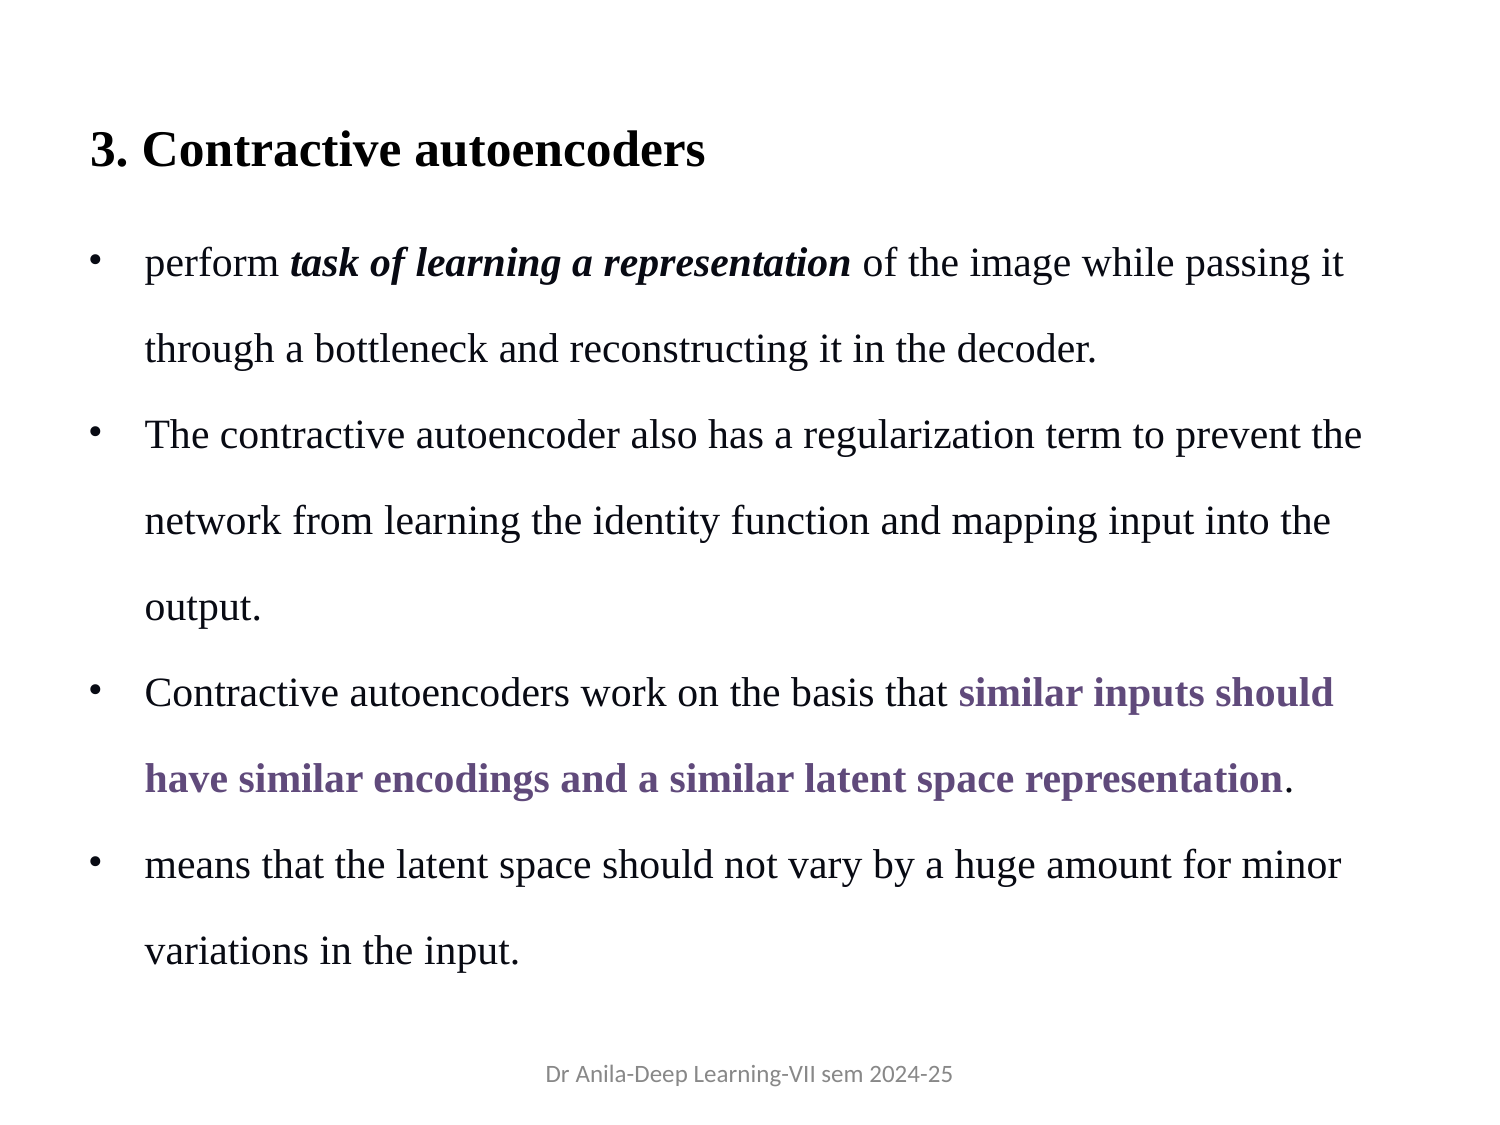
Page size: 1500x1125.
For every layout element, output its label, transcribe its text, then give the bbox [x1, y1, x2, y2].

title 3. Contractive autoencoders [75, 83, 1425, 185]
footer Dr Anila-Deep Learning-VII sem 2024-25 [512, 1042, 988, 1103]
list perform task of learning a representation of the image while passing it through a bottleneck and reconstructing it in the decoder. The contractive autoencoder also has a regularization term to prevent the network from learning the identity function and mapping input into the output. Contractive autoencoders work on the basis that similar inputs should have similar encodings and a similar latent space representation. means that the latent space should not vary by a huge amount for minor variations in the input. [54, 191, 1405, 934]
